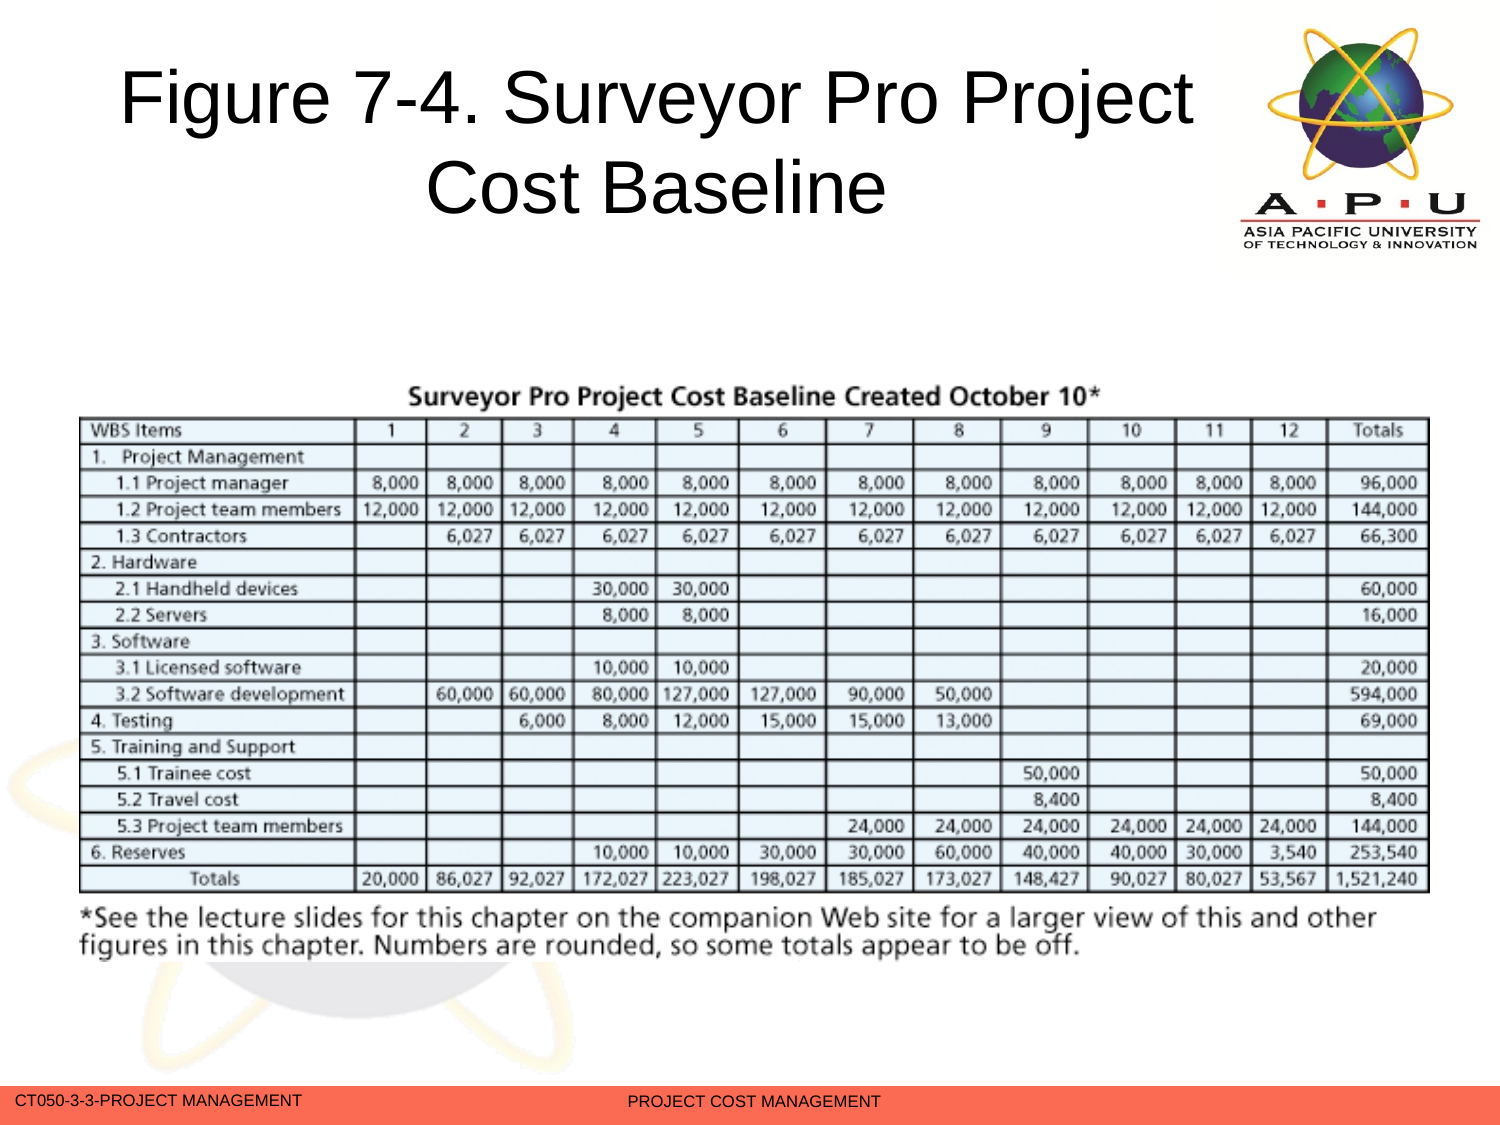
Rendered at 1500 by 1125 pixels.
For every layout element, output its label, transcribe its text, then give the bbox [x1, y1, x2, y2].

picture [1222, 0, 1500, 277]
title Figure 7-4. Surveyor Pro Project Cost Baseline [79, 45, 1235, 233]
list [79, 260, 1431, 1085]
